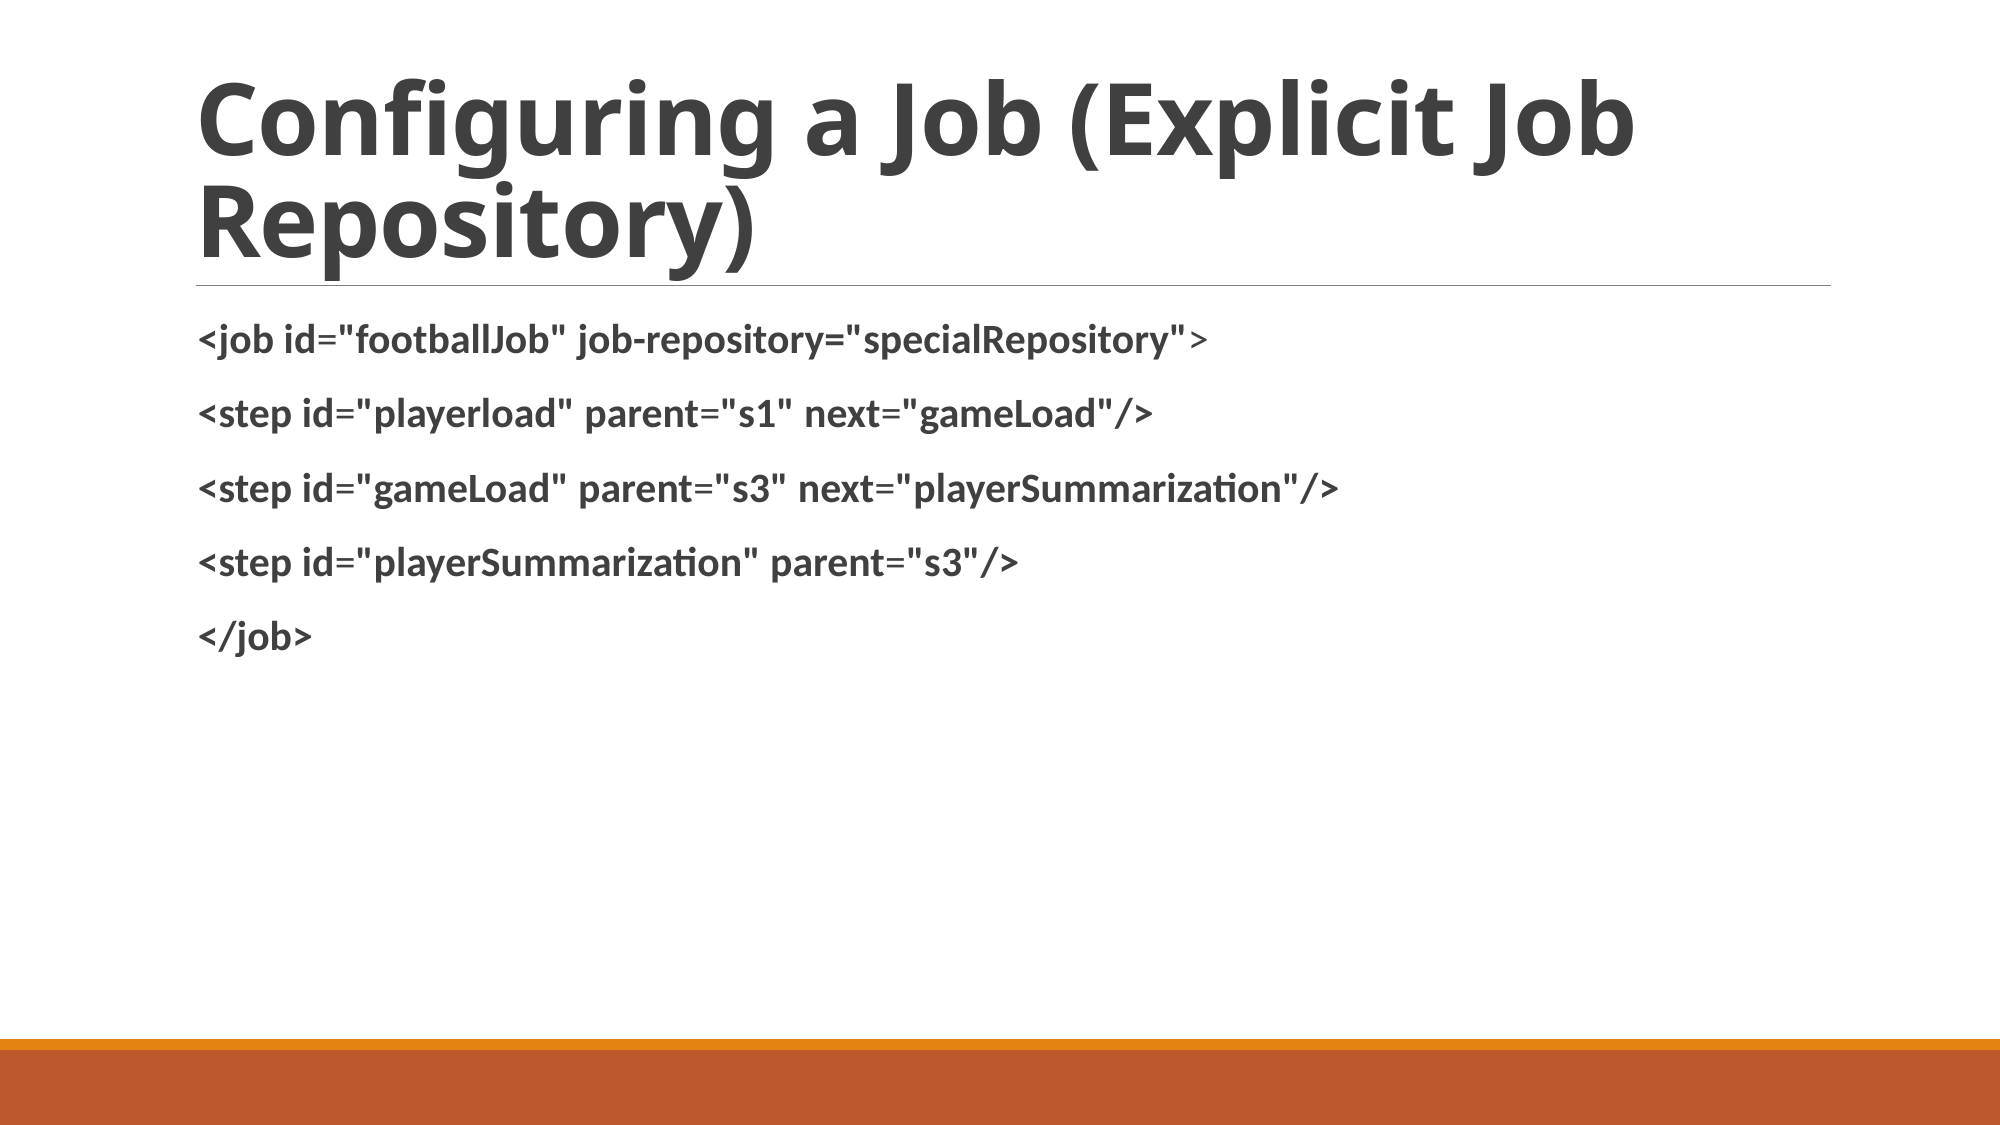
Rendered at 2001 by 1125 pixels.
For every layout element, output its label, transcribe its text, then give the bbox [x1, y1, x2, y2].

title Configuring a Job (Explicit Job Repository) [180, 47, 1830, 285]
list <job id="footballJob" job-repository="specialRepository"> <step id="playerload" parent="s1" next="gameLoad"/> <step id="gameLoad" parent="s3" next="playerSummarization"/> <step id="playerSummarization" parent="s3"/> </job> [183, 310, 1833, 971]
